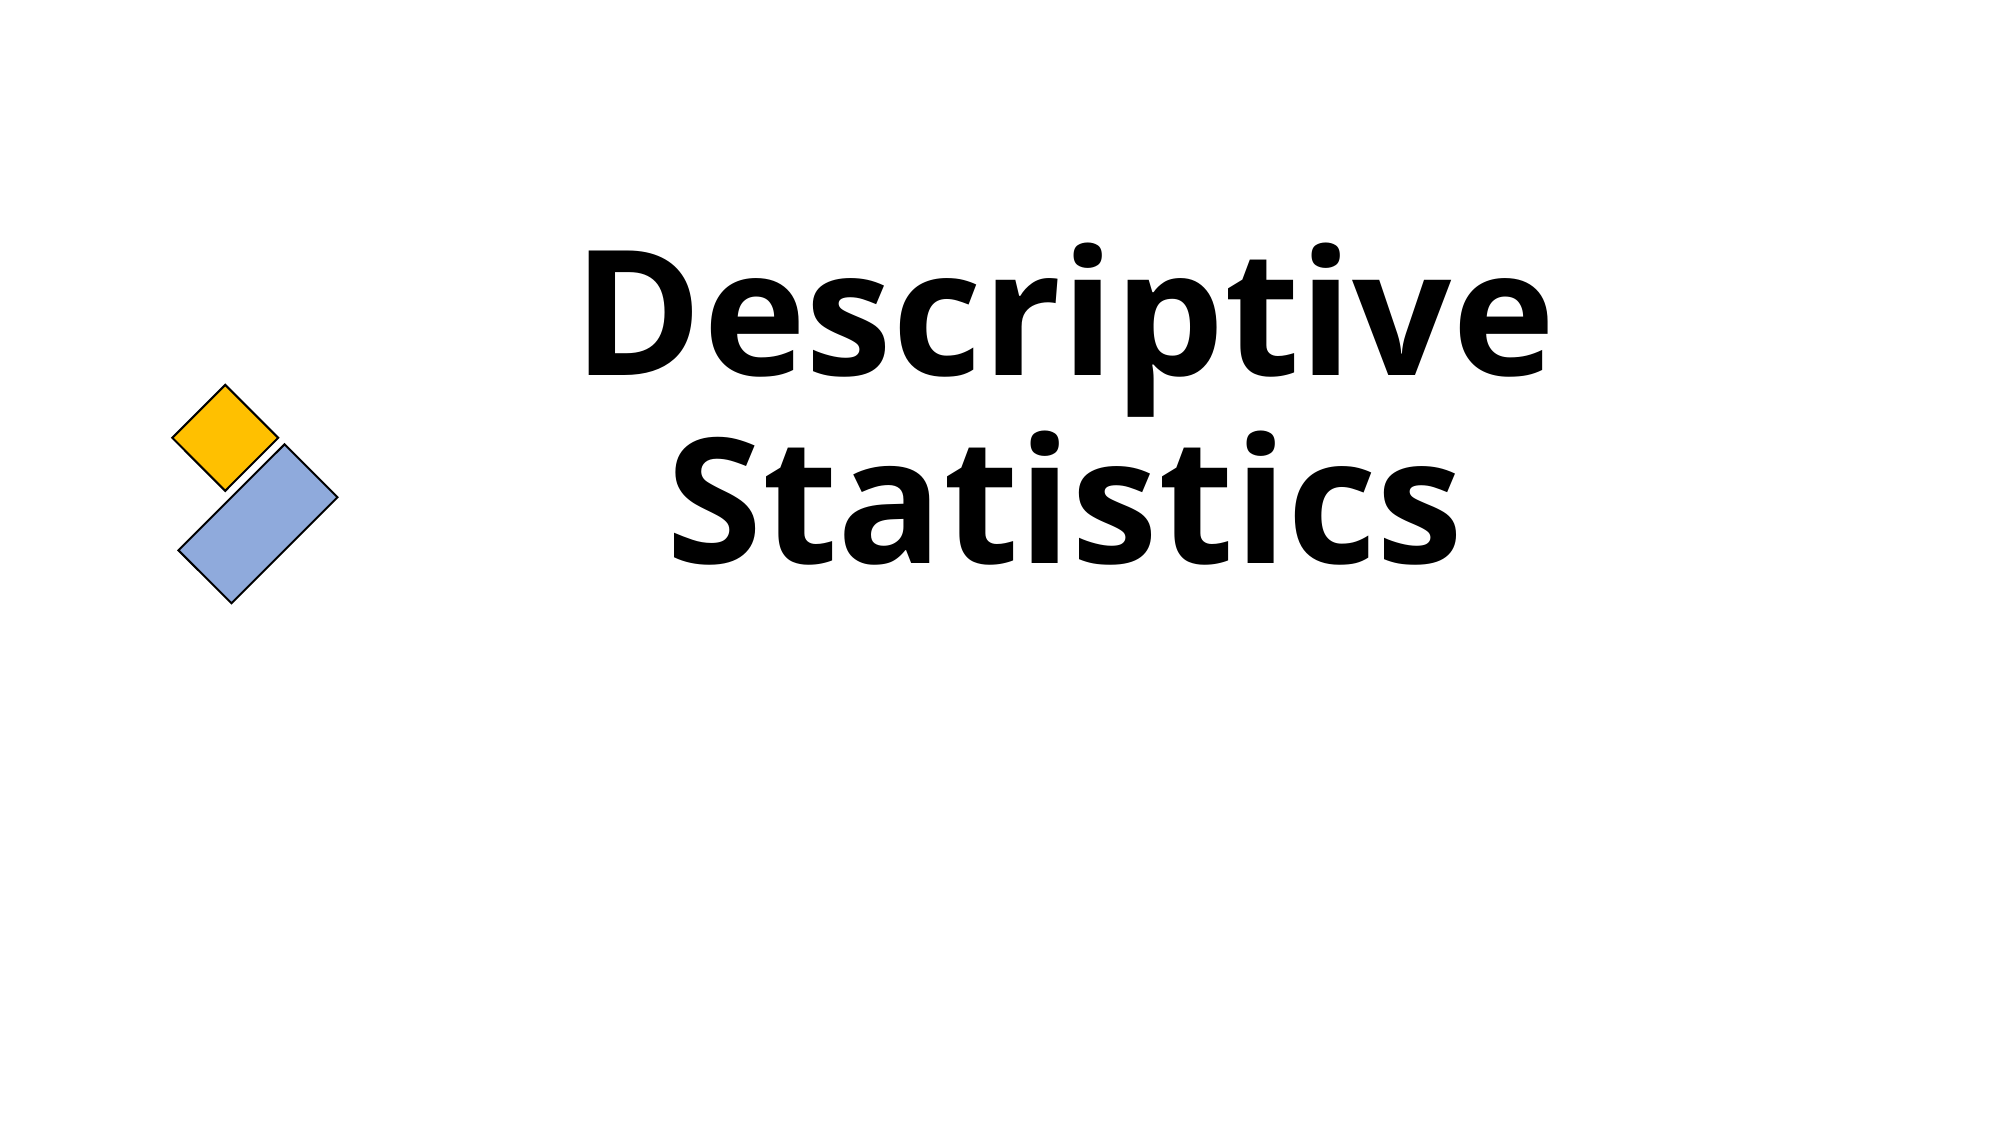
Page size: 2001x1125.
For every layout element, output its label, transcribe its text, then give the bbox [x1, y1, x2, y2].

title Descriptive Statistics [314, 216, 1815, 609]
